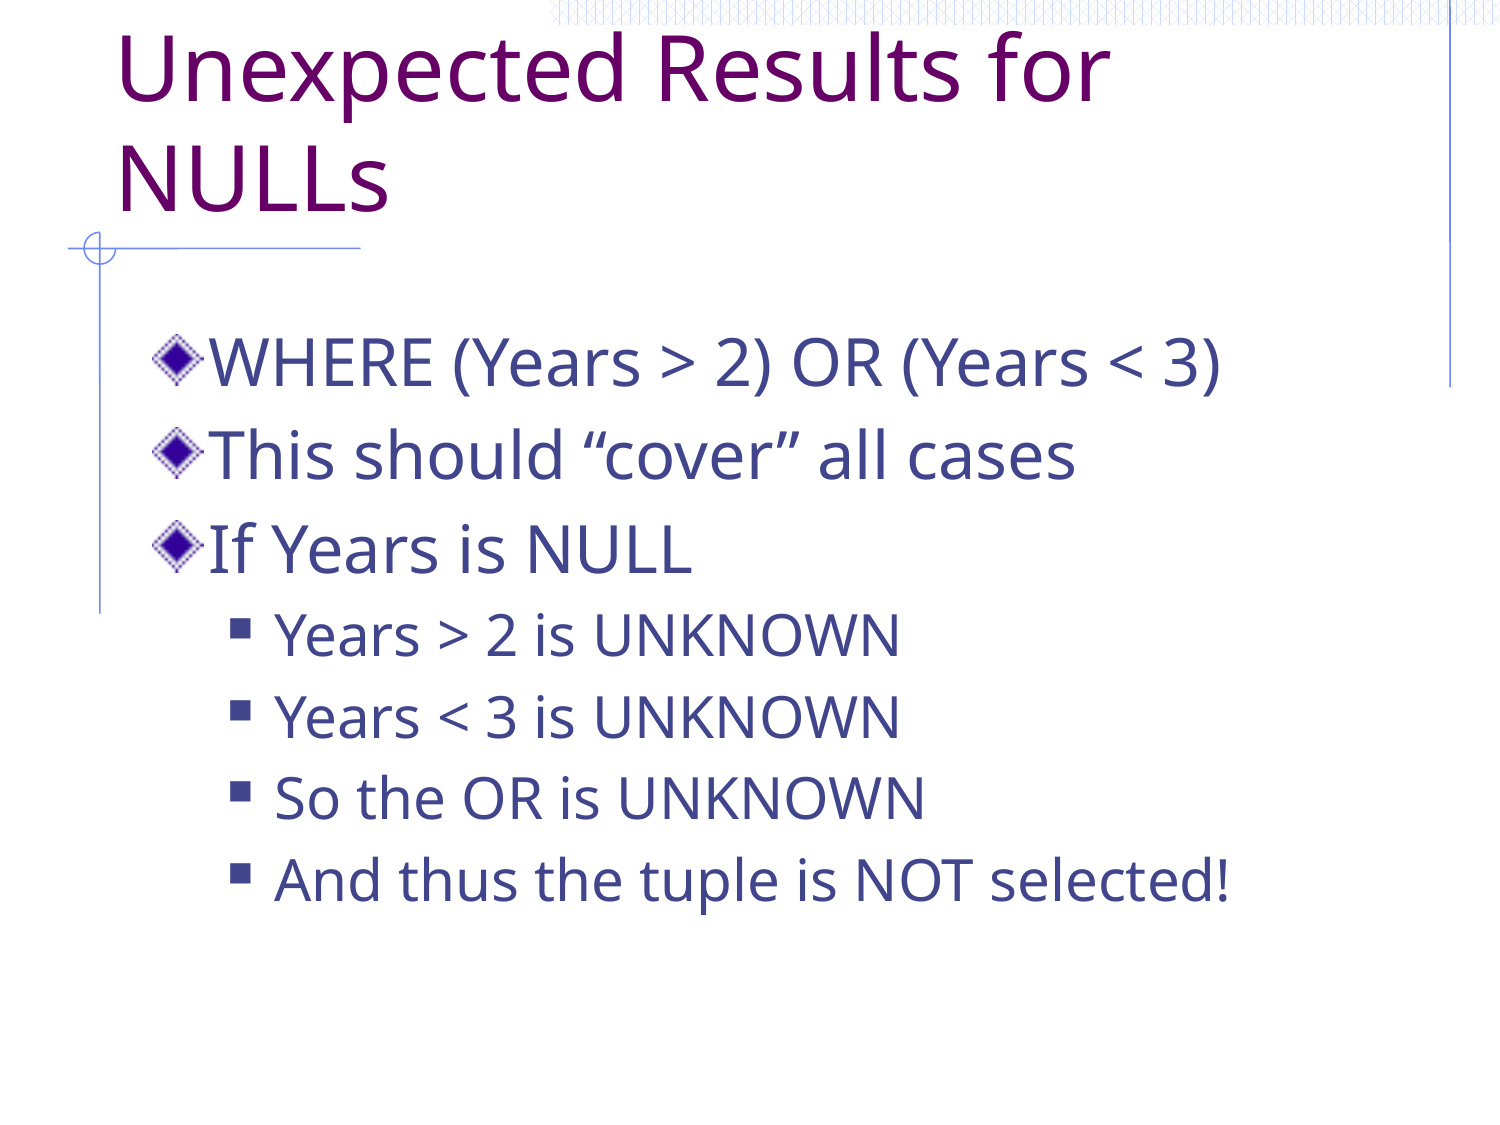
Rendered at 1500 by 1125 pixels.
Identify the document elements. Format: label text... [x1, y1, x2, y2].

picture [152, 520, 204, 573]
picture [152, 427, 204, 479]
picture [152, 334, 204, 386]
title Unexpected Results for NULLs [99, 50, 1375, 238]
list WHERE (Years > 2) OR (Years < 3) This should “cover” all cases If Years is NULL Years > 2 is UNKNOWN Years < 3 is UNKNOWN So the OR is UNKNOWN And thus the tuple is NOT selected! [137, 312, 1413, 988]
